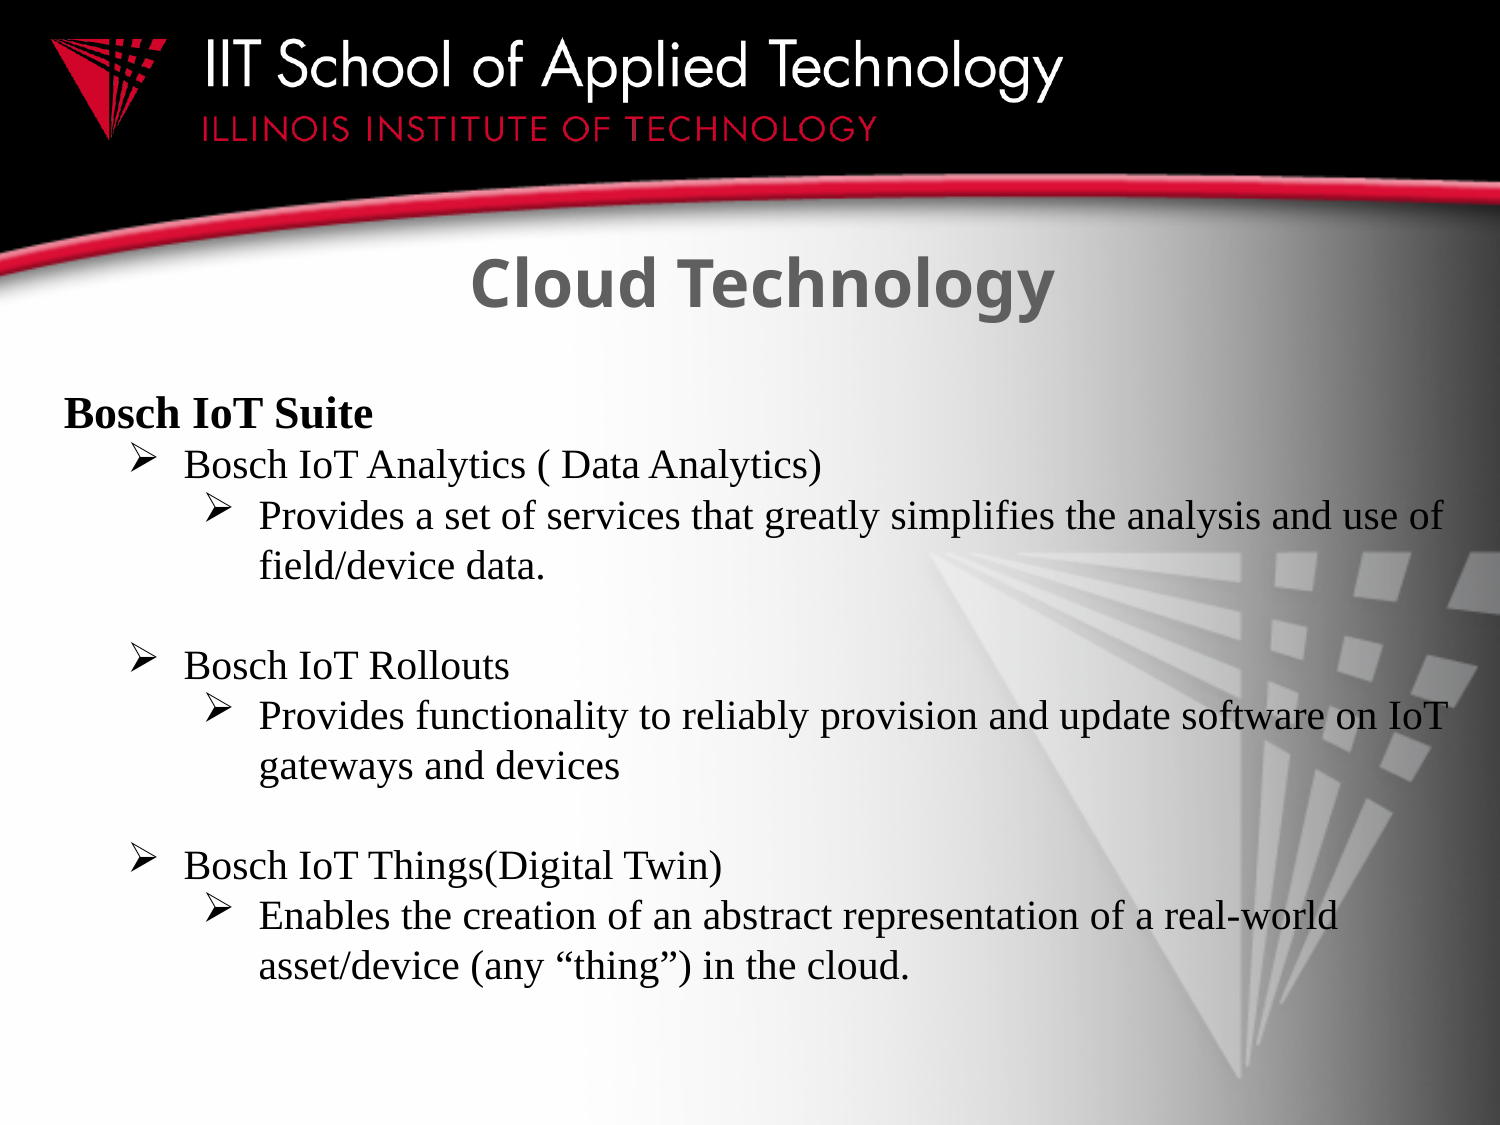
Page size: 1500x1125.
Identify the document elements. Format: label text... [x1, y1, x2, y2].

title Cloud Technology [124, 187, 1401, 375]
picture [0, 0, 1500, 1125]
text_box Bosch IoT Suite Bosch IoT Analytics ( Data Analytics) Provides a set of services that greatly simplifies the analysis and use of field/device data. Bosch IoT Rollouts Provides functionality to reliably provision and update software on IoT gateways and devices Bosch IoT Things(Digital Twin) Enables the creation of an abstract representation of a real-world asset/device (any “thing”) in the cloud. [37, 375, 1475, 1050]
